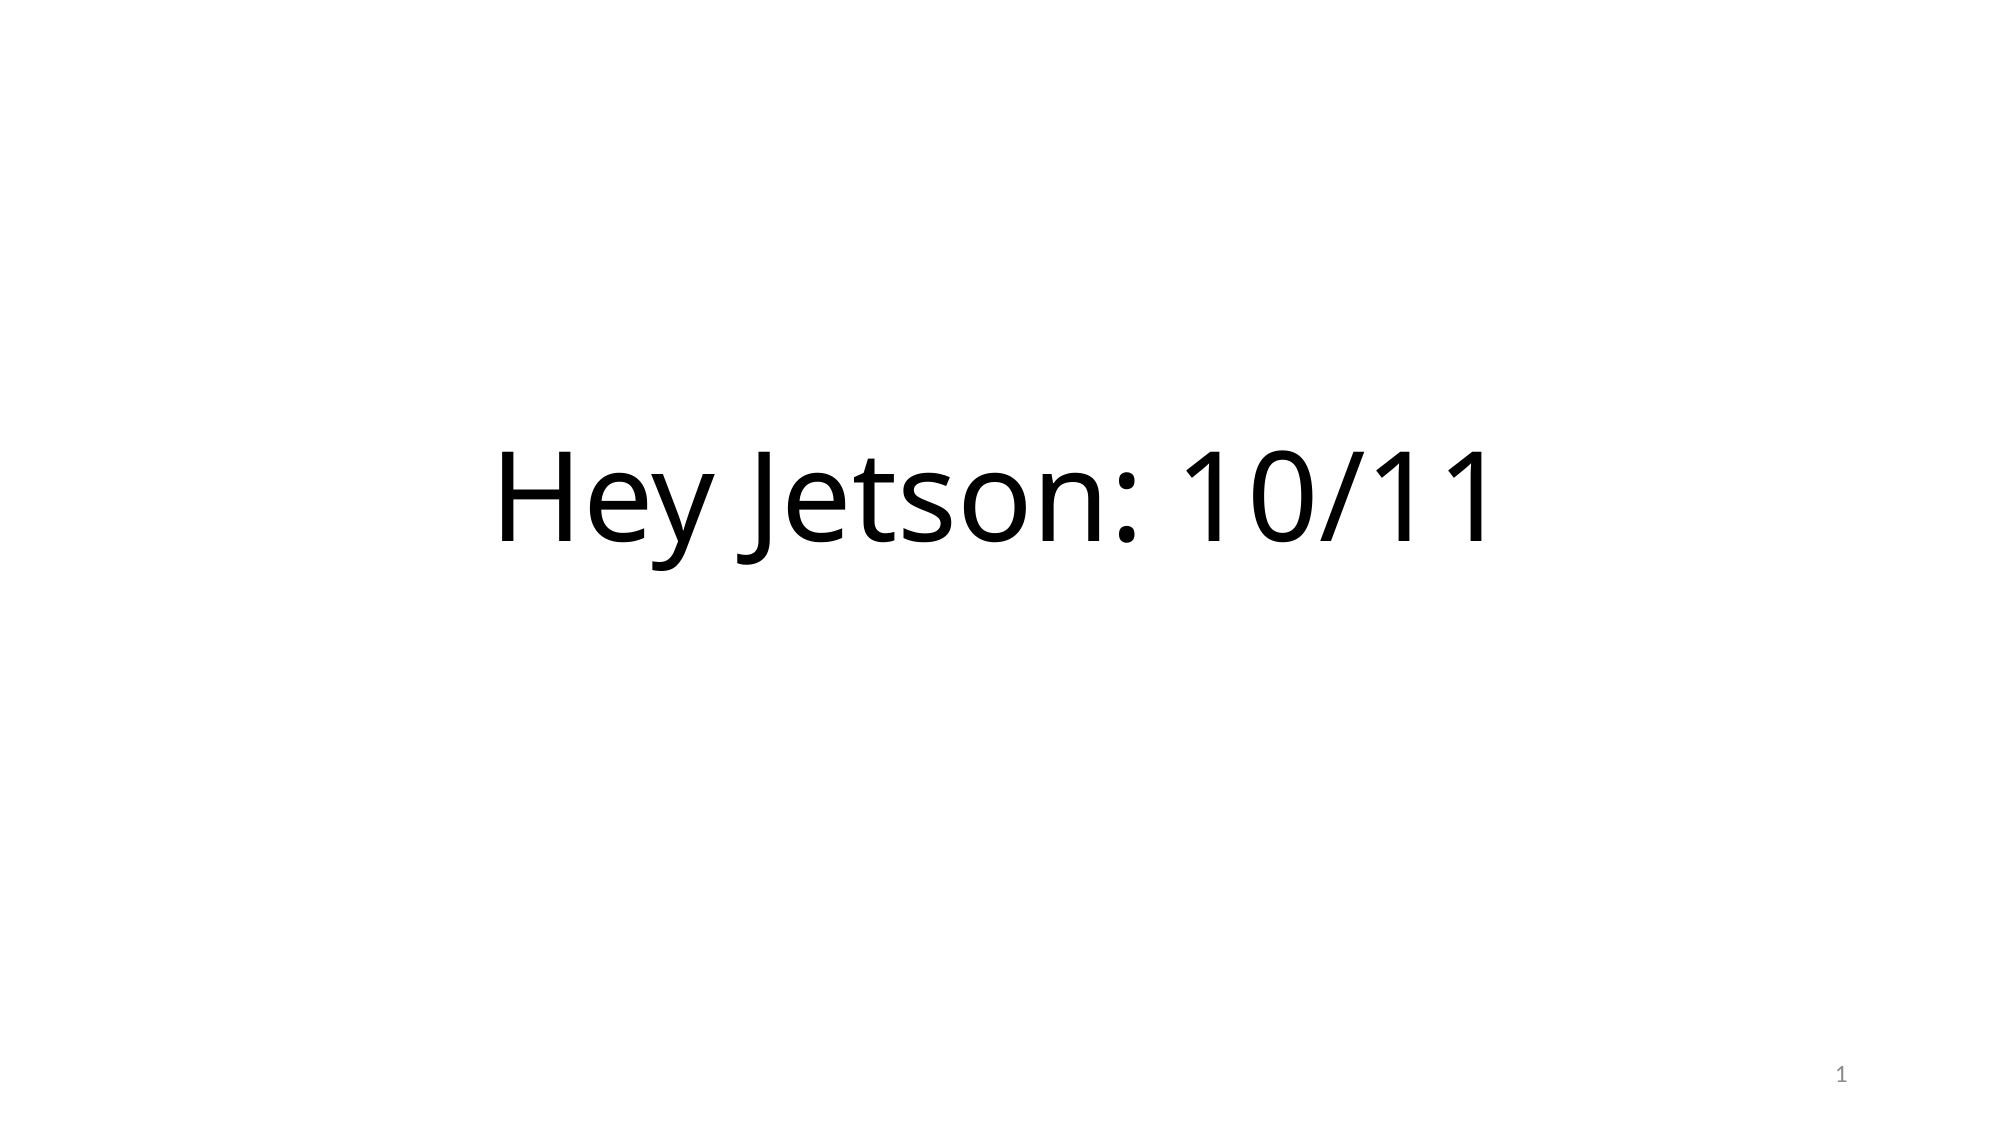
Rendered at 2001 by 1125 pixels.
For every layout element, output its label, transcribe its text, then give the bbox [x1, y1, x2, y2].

slide_number 1 [1412, 1042, 1863, 1103]
title Hey Jetson: 10/11 [249, 184, 1750, 576]
